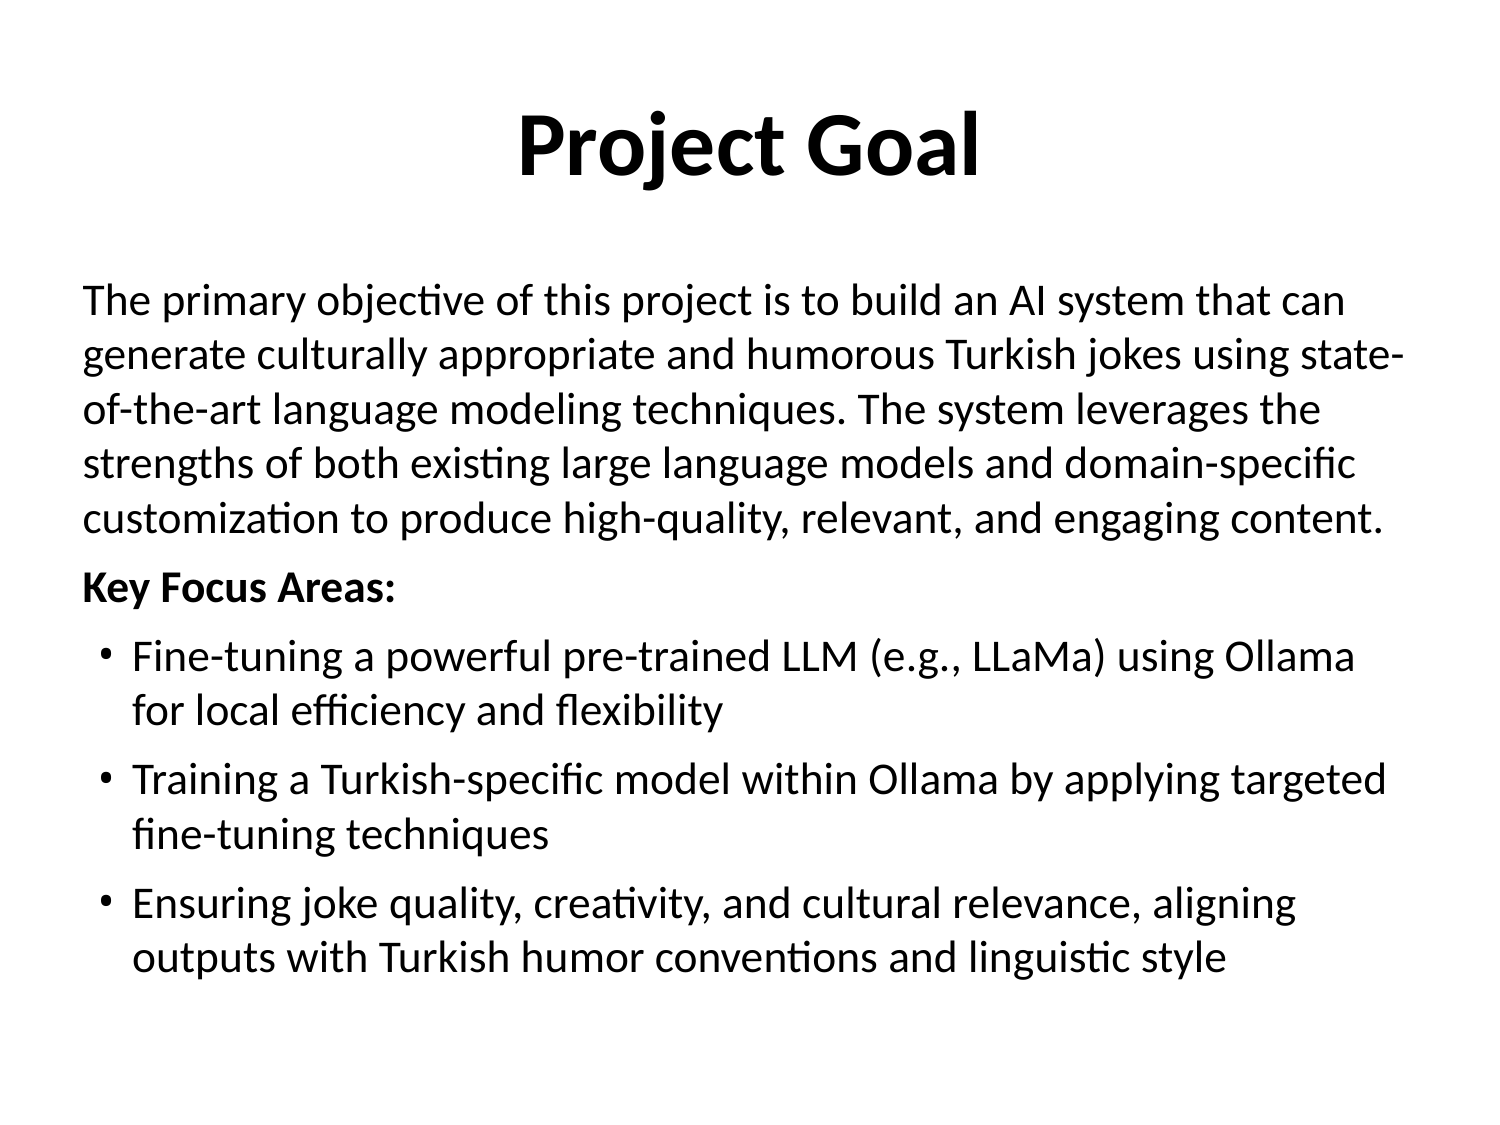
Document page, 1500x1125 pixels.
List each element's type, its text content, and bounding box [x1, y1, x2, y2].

title Project Goal [74, 44, 1426, 234]
list The primary objective of this project is to build an AI system that can generate culturally appropriate and humorous Turkish jokes using state-of-the-art language modeling techniques. The system leverages the strengths of both existing large language models and domain-specific customization to produce high-quality, relevant, and engaging content. Key Focus Areas: Fine-tuning a powerful pre-trained LLM (e.g., LLaMa) using Ollama for local efficiency and flexibility Training a Turkish-specific model within Ollama by applying targeted fine-tuning techniques Ensuring joke quality, creativity, and cultural relevance, aligning outputs with Turkish humor conventions and linguistic style [74, 261, 1426, 1006]
